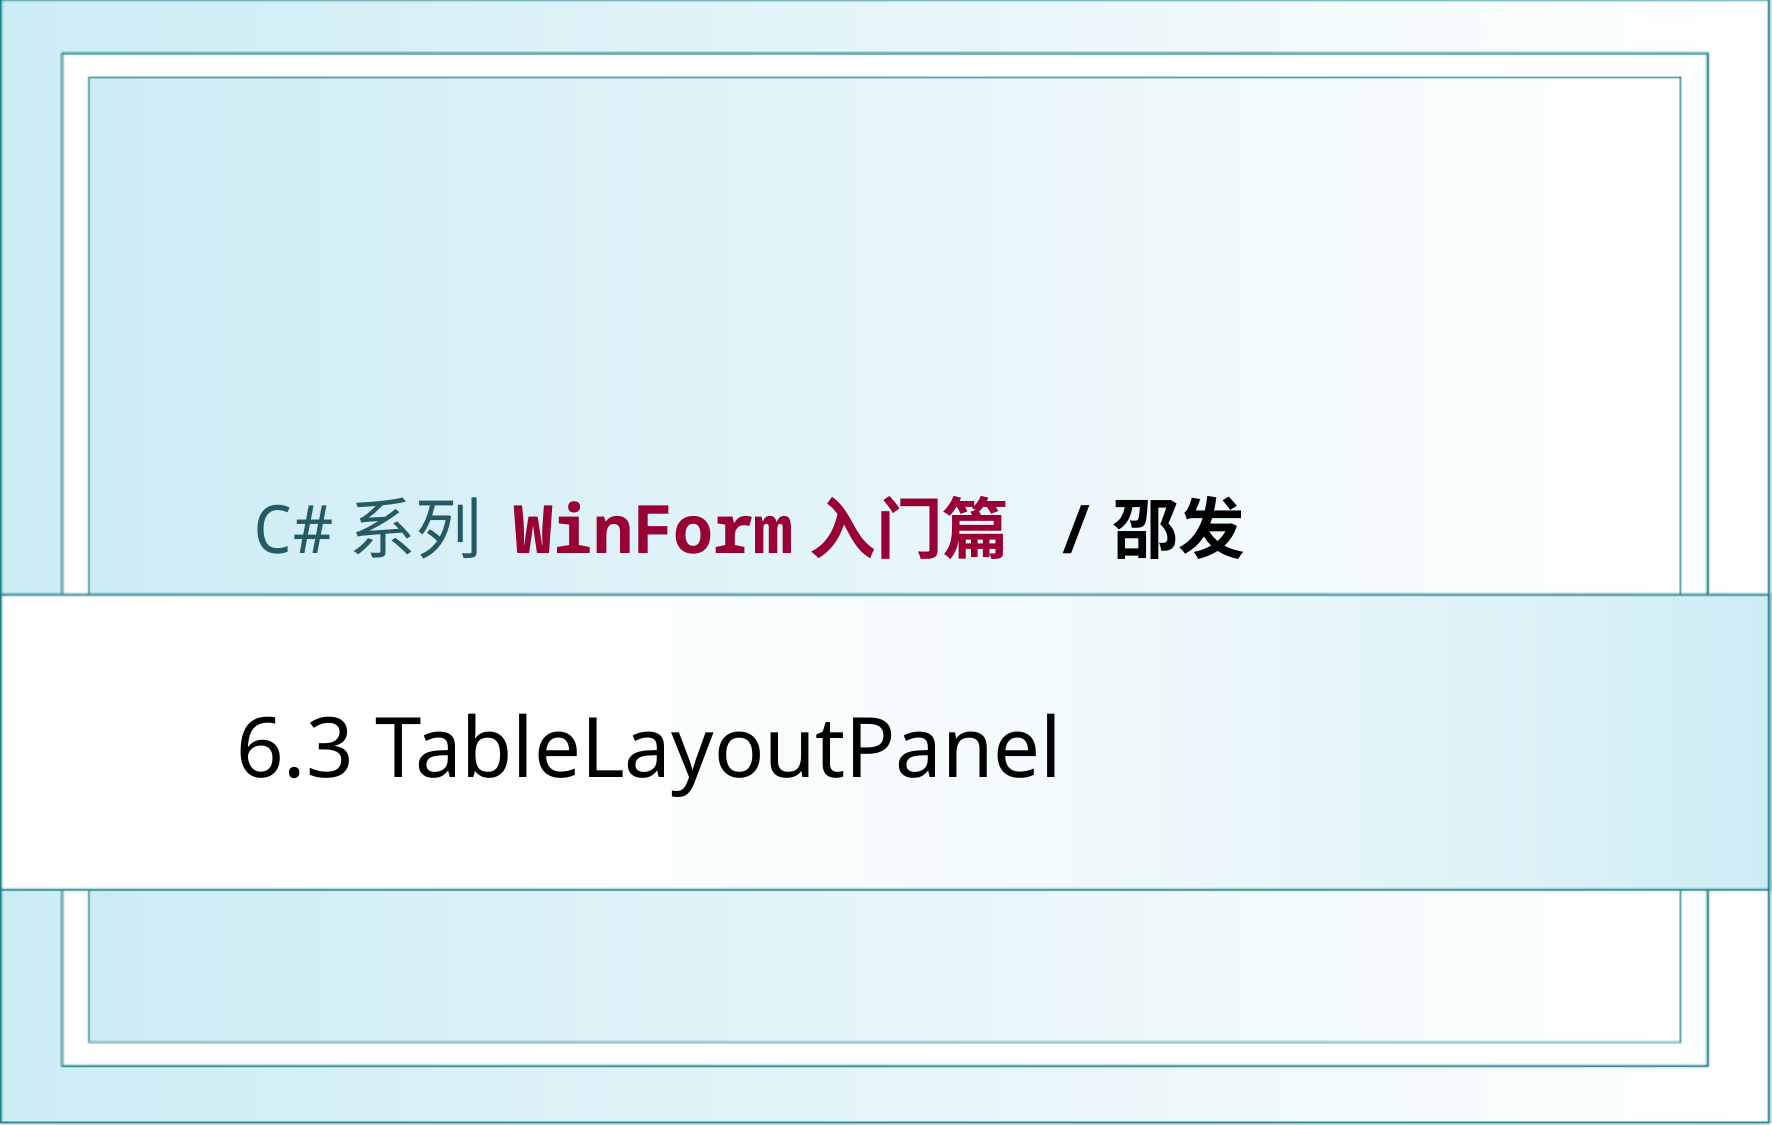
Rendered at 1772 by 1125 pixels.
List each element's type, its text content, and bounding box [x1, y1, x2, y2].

subtitle C#系列 WinForm入门篇 /邵发 [118, 385, 1501, 575]
title 6.3 TableLayoutPanel [221, 612, 1610, 875]
picture [0, 0, 1772, 1125]
